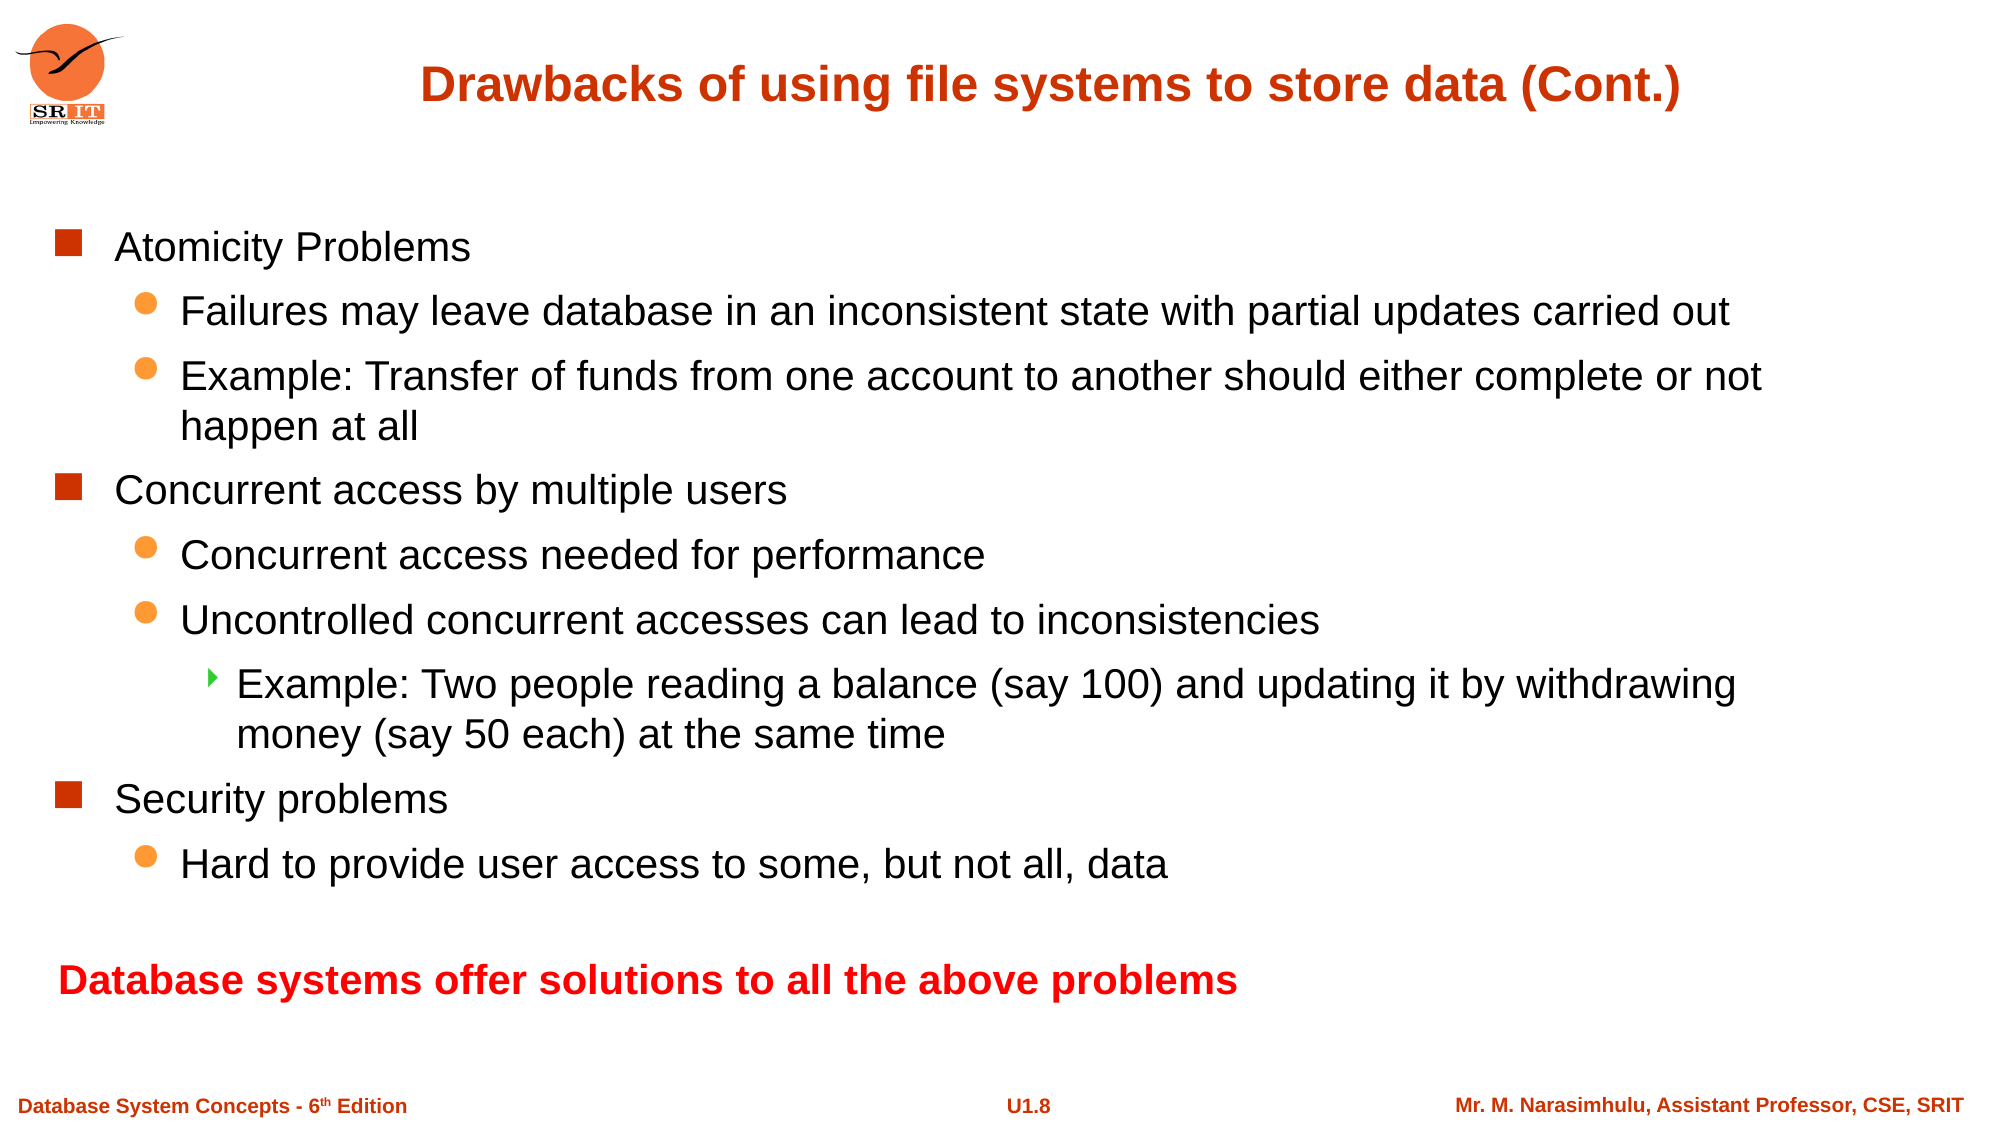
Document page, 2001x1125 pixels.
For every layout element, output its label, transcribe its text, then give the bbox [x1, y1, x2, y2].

list Atomicity Problems Failures may leave database in an inconsistent state with partial updates carried out Example: Transfer of funds from one account to another should either complete or not happen at all Concurrent access by multiple users Concurrent access needed for performance Uncontrolled concurrent accesses can lead to inconsistencies Example: Two people reading a balance (say 100) and updating it by withdrawing money (say 50 each) at the same time Security problems Hard to provide user access to some, but not all, data Database systems offer solutions to all the above problems [43, 157, 1883, 1067]
picture [15, 19, 124, 128]
title Drawbacks of using file systems to store data (Cont.) [167, 18, 1935, 120]
